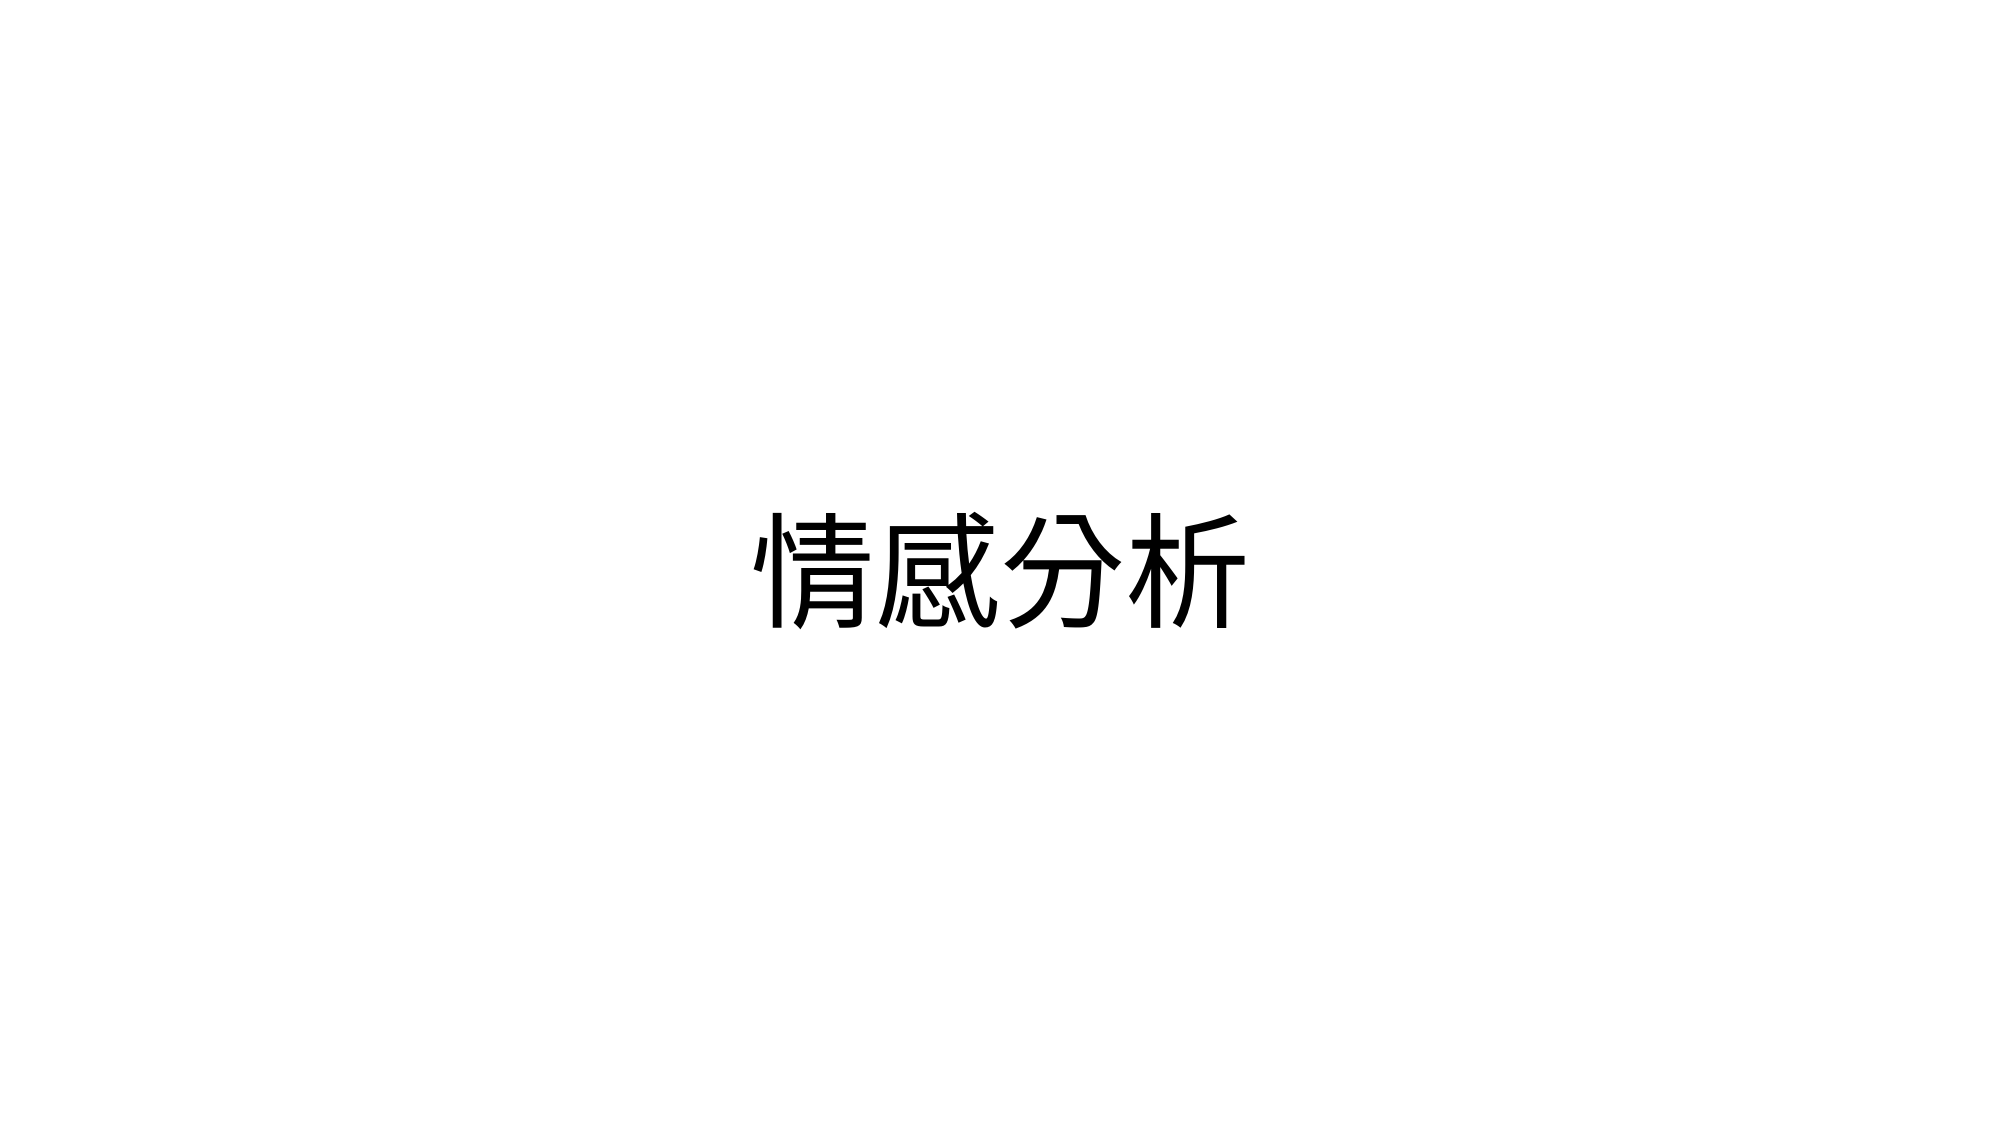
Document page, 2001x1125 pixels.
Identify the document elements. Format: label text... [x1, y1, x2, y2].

title 情感分析 [249, 444, 1750, 654]
